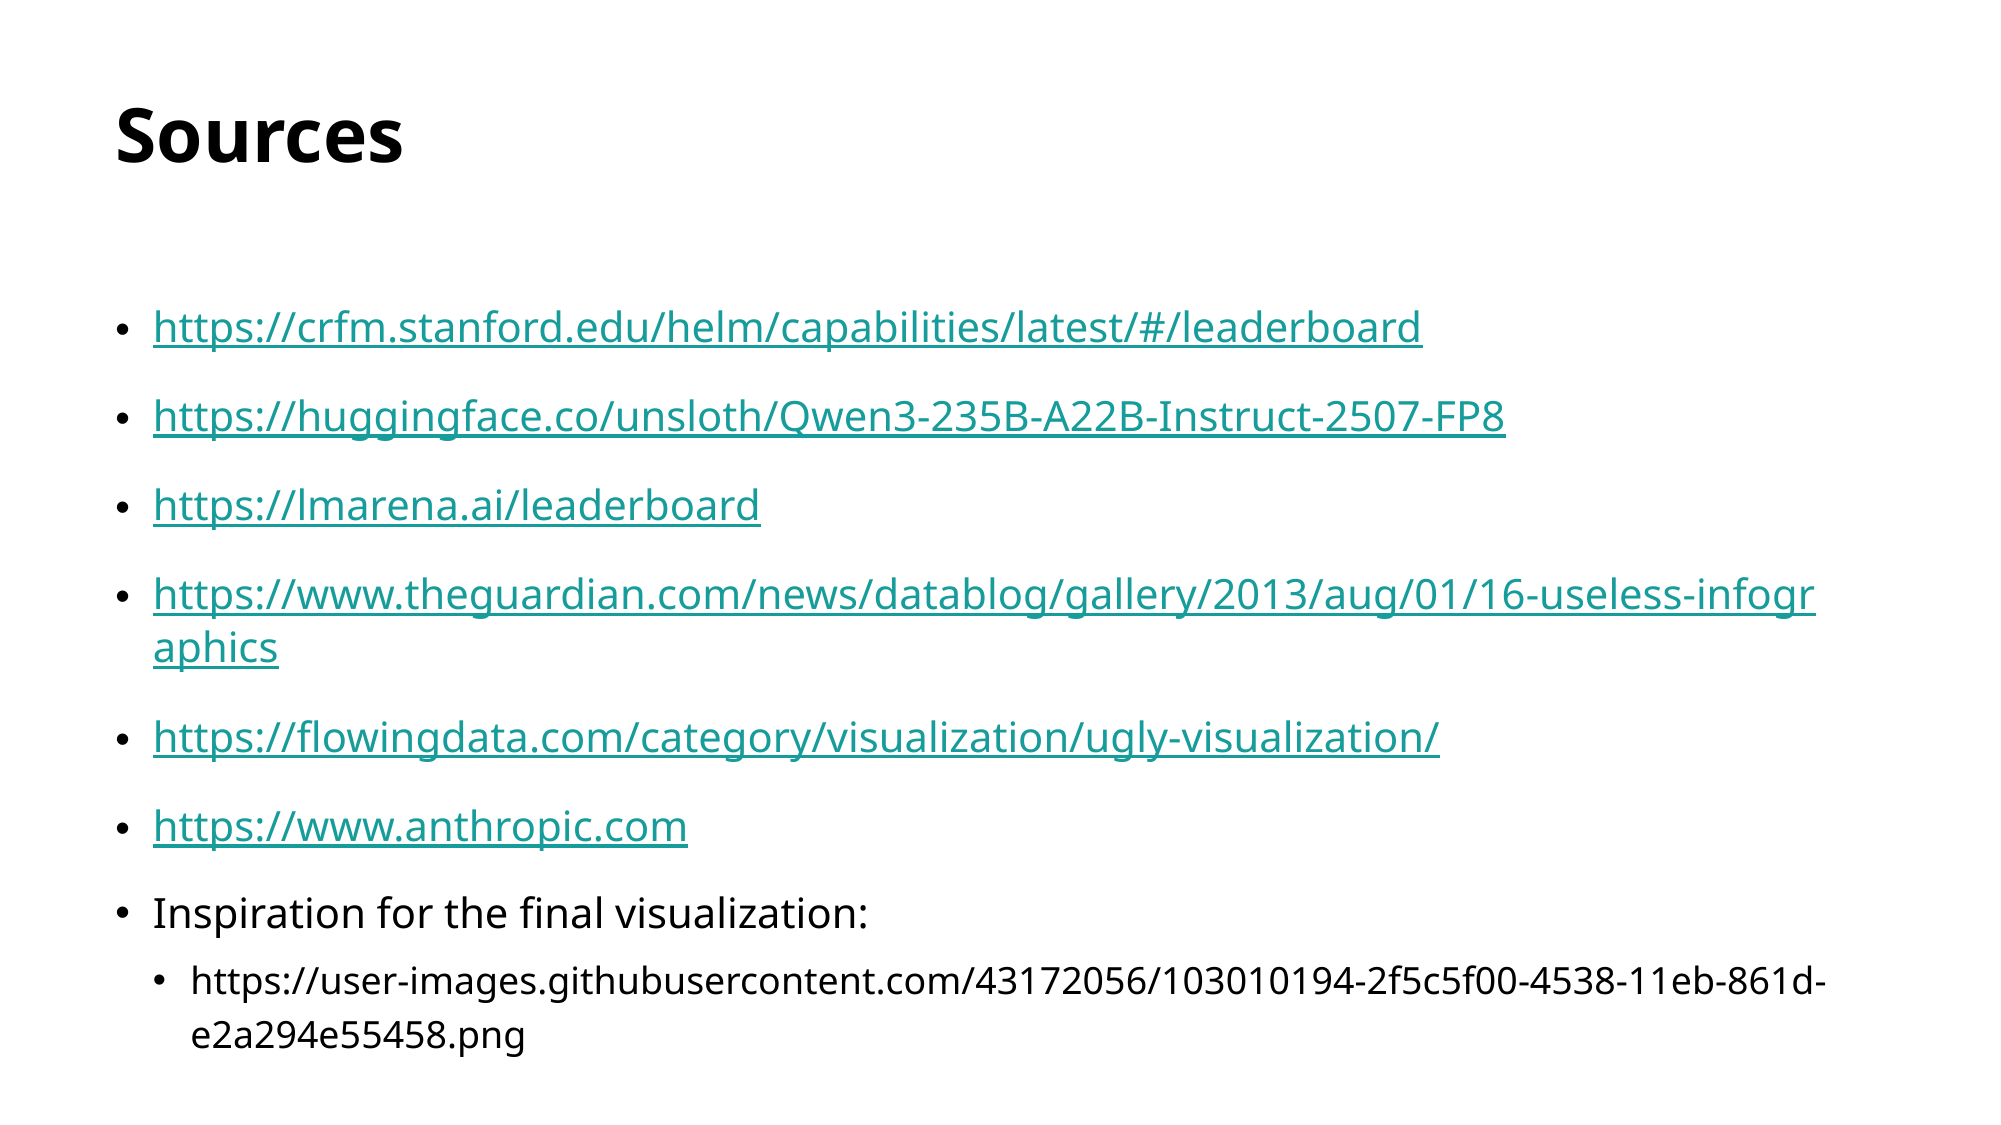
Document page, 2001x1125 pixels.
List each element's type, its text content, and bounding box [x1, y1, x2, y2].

list https://crfm.stanford.edu/helm/capabilities/latest/#/leaderboard https://huggingface.co/unsloth/Qwen3-235B-A22B-Instruct-2507-FP8 https://lmarena.ai/leaderboard https://www.theguardian.com/news/datablog/gallery/2013/aug/01/16-useless-infographics https://flowingdata.com/category/visualization/ugly-visualization/ https://www.anthropic.com Inspiration for the final visualization: https://user-images.githubusercontent.com/43172056/103010194-2f5c5f00-4538-11eb-861d-e2a294e55458.png [100, 281, 1849, 1035]
title Sources [100, 90, 1849, 276]
